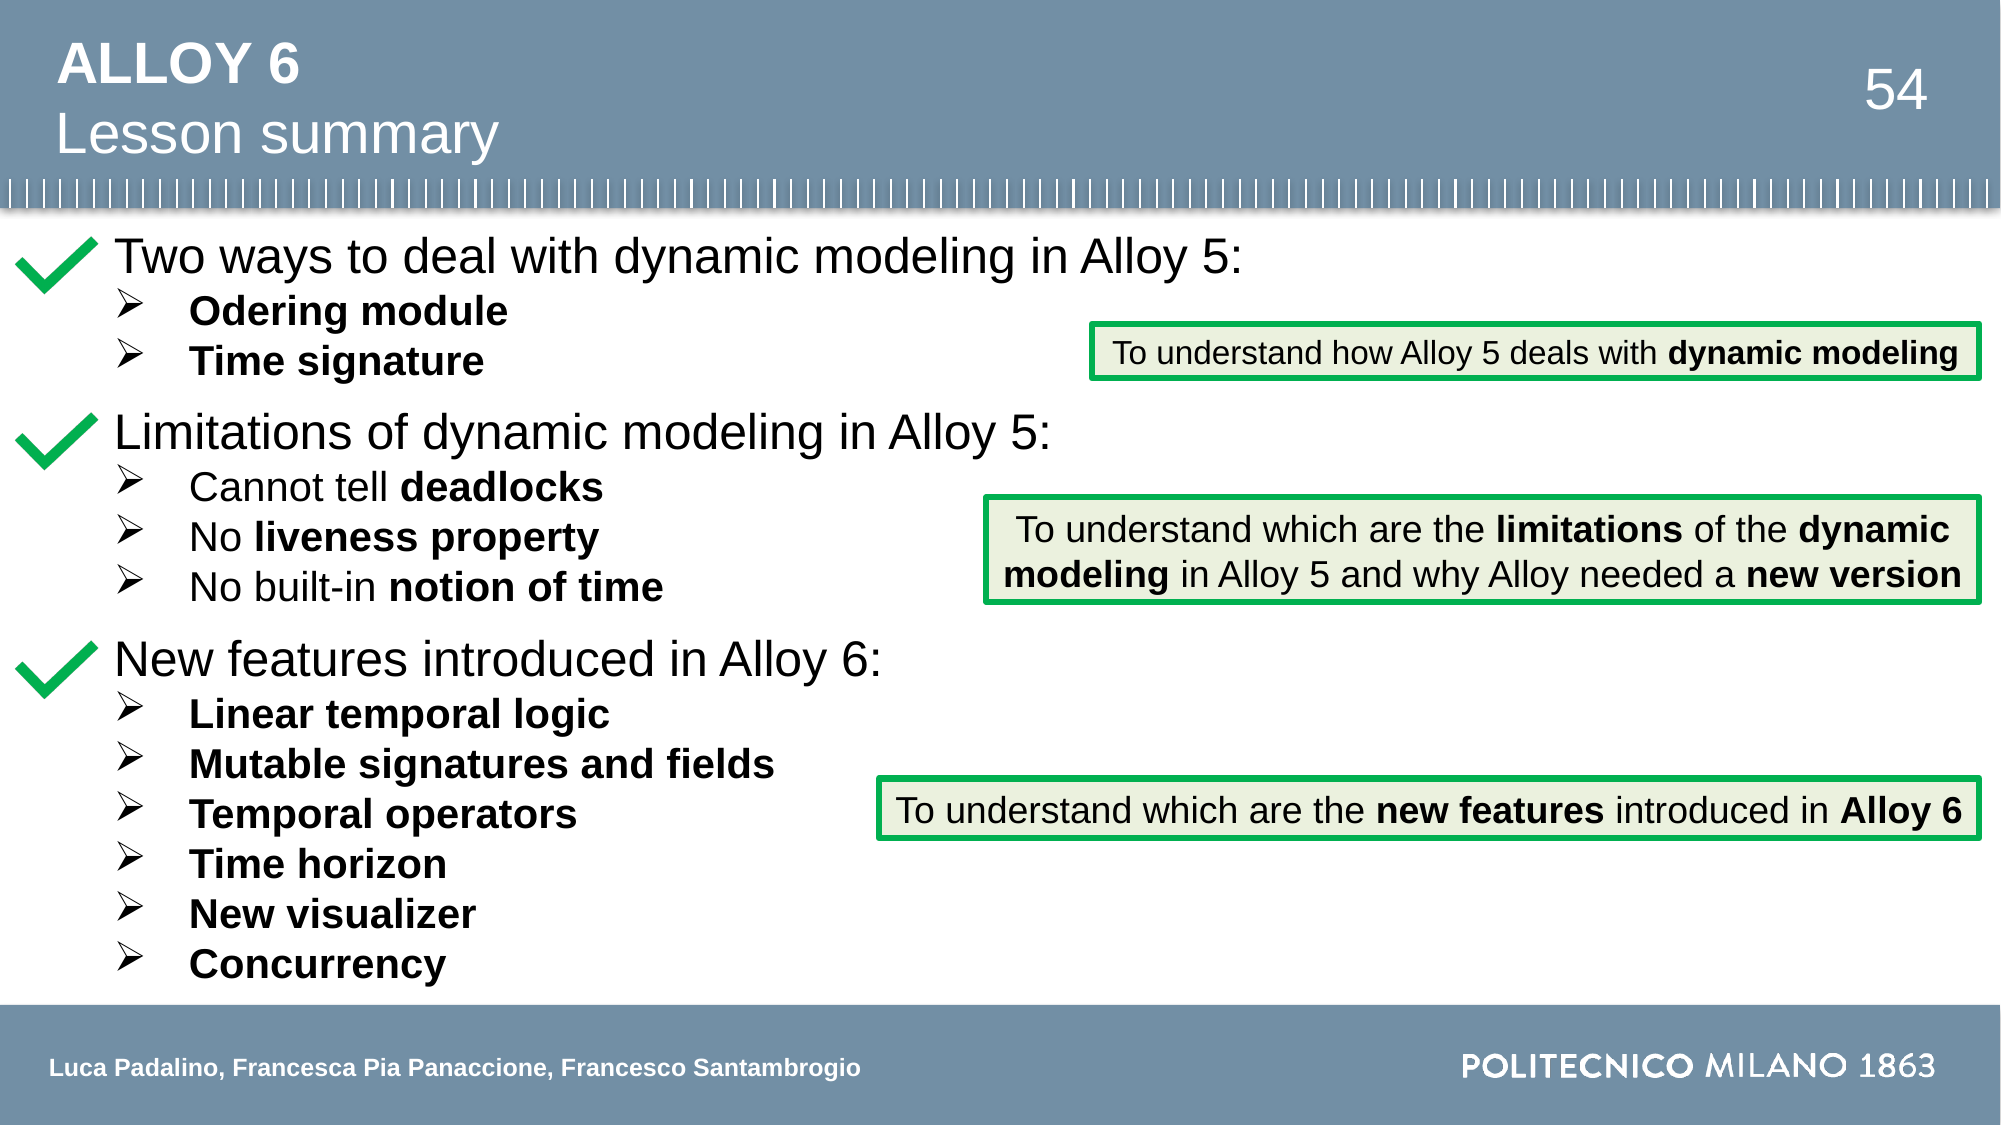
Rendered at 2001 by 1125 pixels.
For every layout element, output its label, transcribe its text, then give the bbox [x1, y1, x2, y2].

text_box To understand which are the new features introduced in Alloy 6 [878, 778, 1980, 839]
picture [1455, 1041, 1942, 1089]
picture [13, 397, 100, 485]
text_box To understand how Alloy 5 deals with dynamic modeling [1092, 323, 1980, 379]
title ALLOY 6 [41, 17, 749, 87]
text_box Limitations of dynamic modeling in Alloy 5: Cannot tell deadlocks No liveness property No built-in notion of time [99, 392, 1093, 618]
text_box To understand which are the limitations of the dynamic modeling in Alloy 5 and why Alloy needed a new version [986, 497, 1980, 602]
text_box Two ways to deal with dynamic modeling in Alloy 5: Odering module Time signature [99, 216, 1296, 392]
picture [13, 221, 100, 309]
text_box New features introduced in Alloy 6: Linear temporal logic Mutable signatures and fields Temporal operators Time horizon New visualizer Concurrency [99, 619, 1052, 995]
text_box 54 [1849, 43, 1959, 129]
text_box Lesson summary [40, 87, 790, 173]
picture [13, 626, 100, 713]
